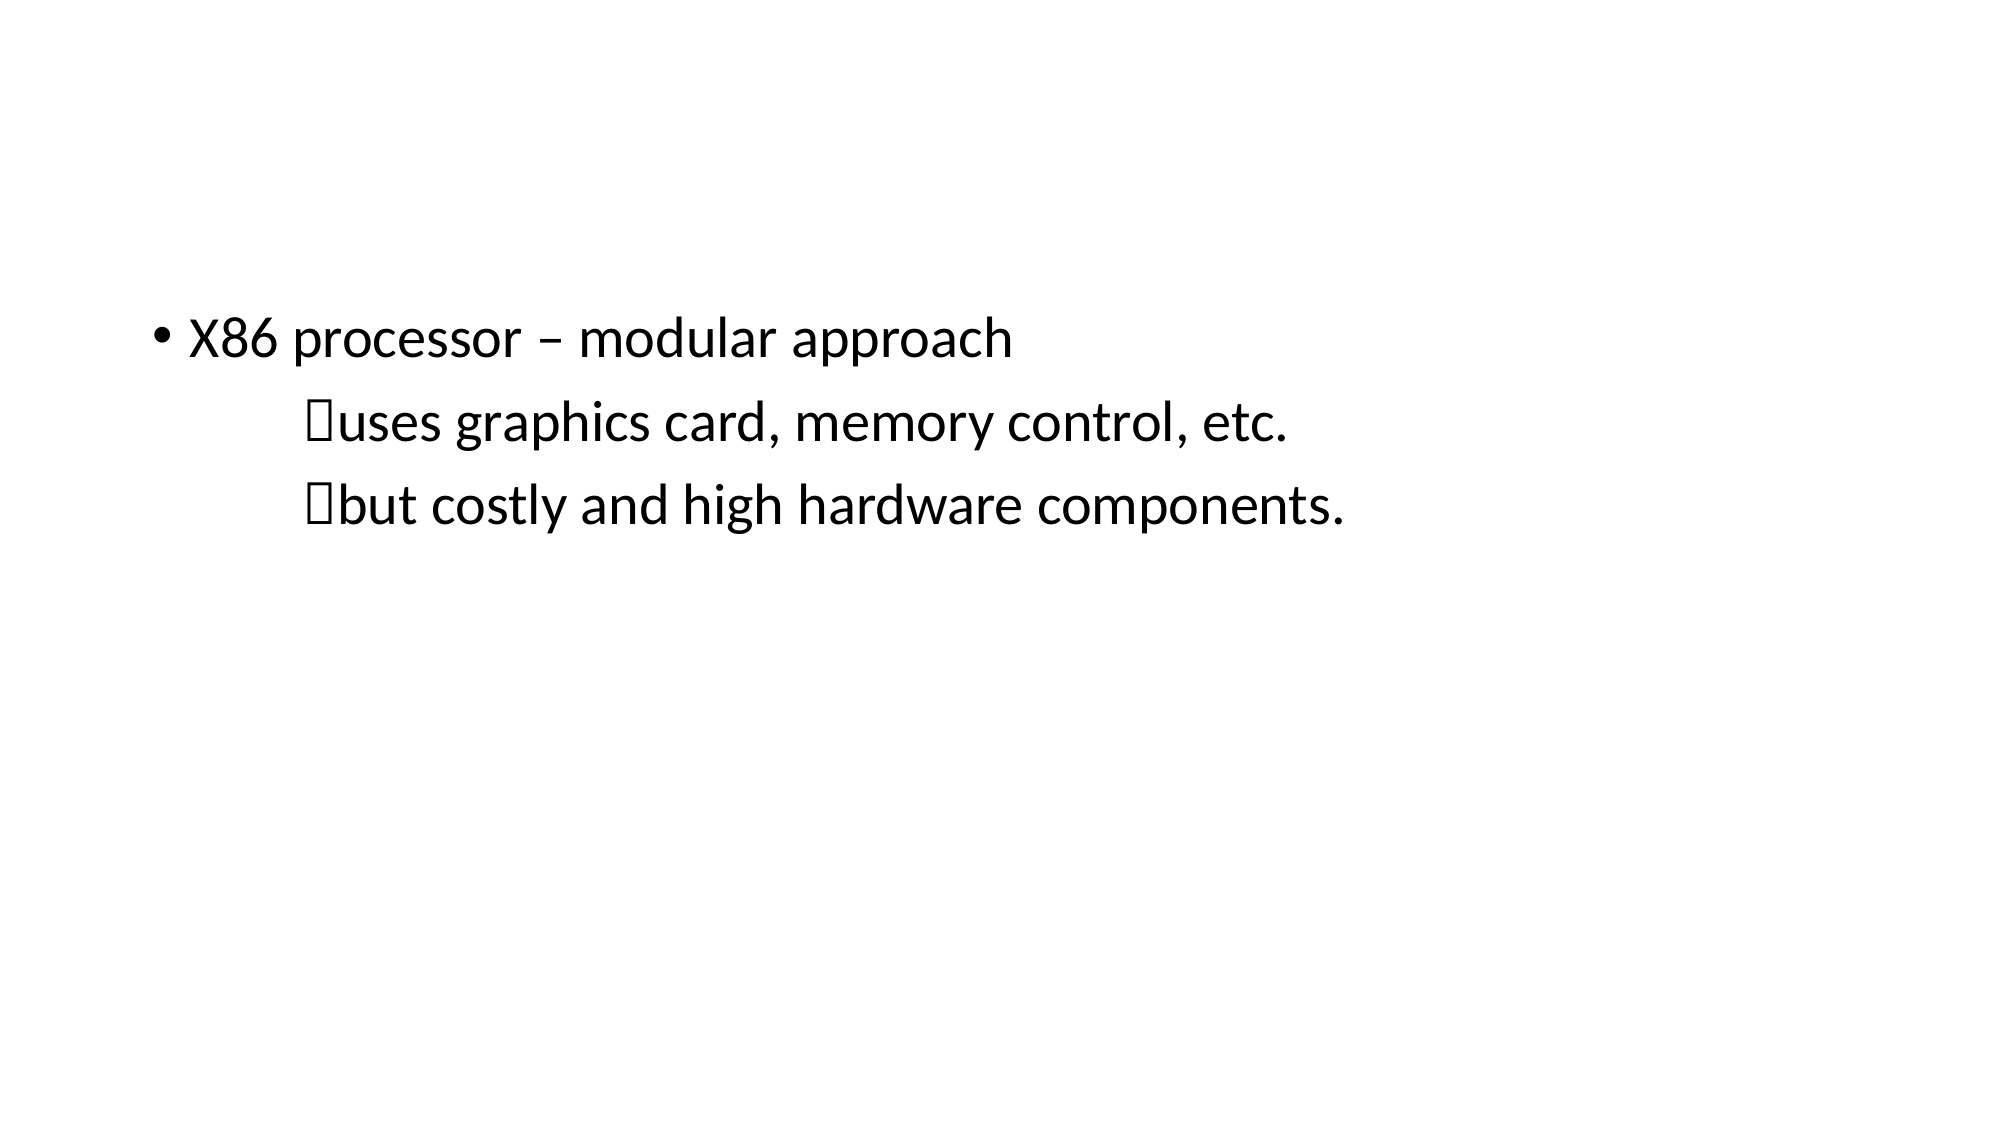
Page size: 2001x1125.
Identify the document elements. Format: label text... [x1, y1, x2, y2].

list X86 processor – modular approach uses graphics card, memory control, etc. but costly and high hardware components. [137, 299, 1863, 1014]
